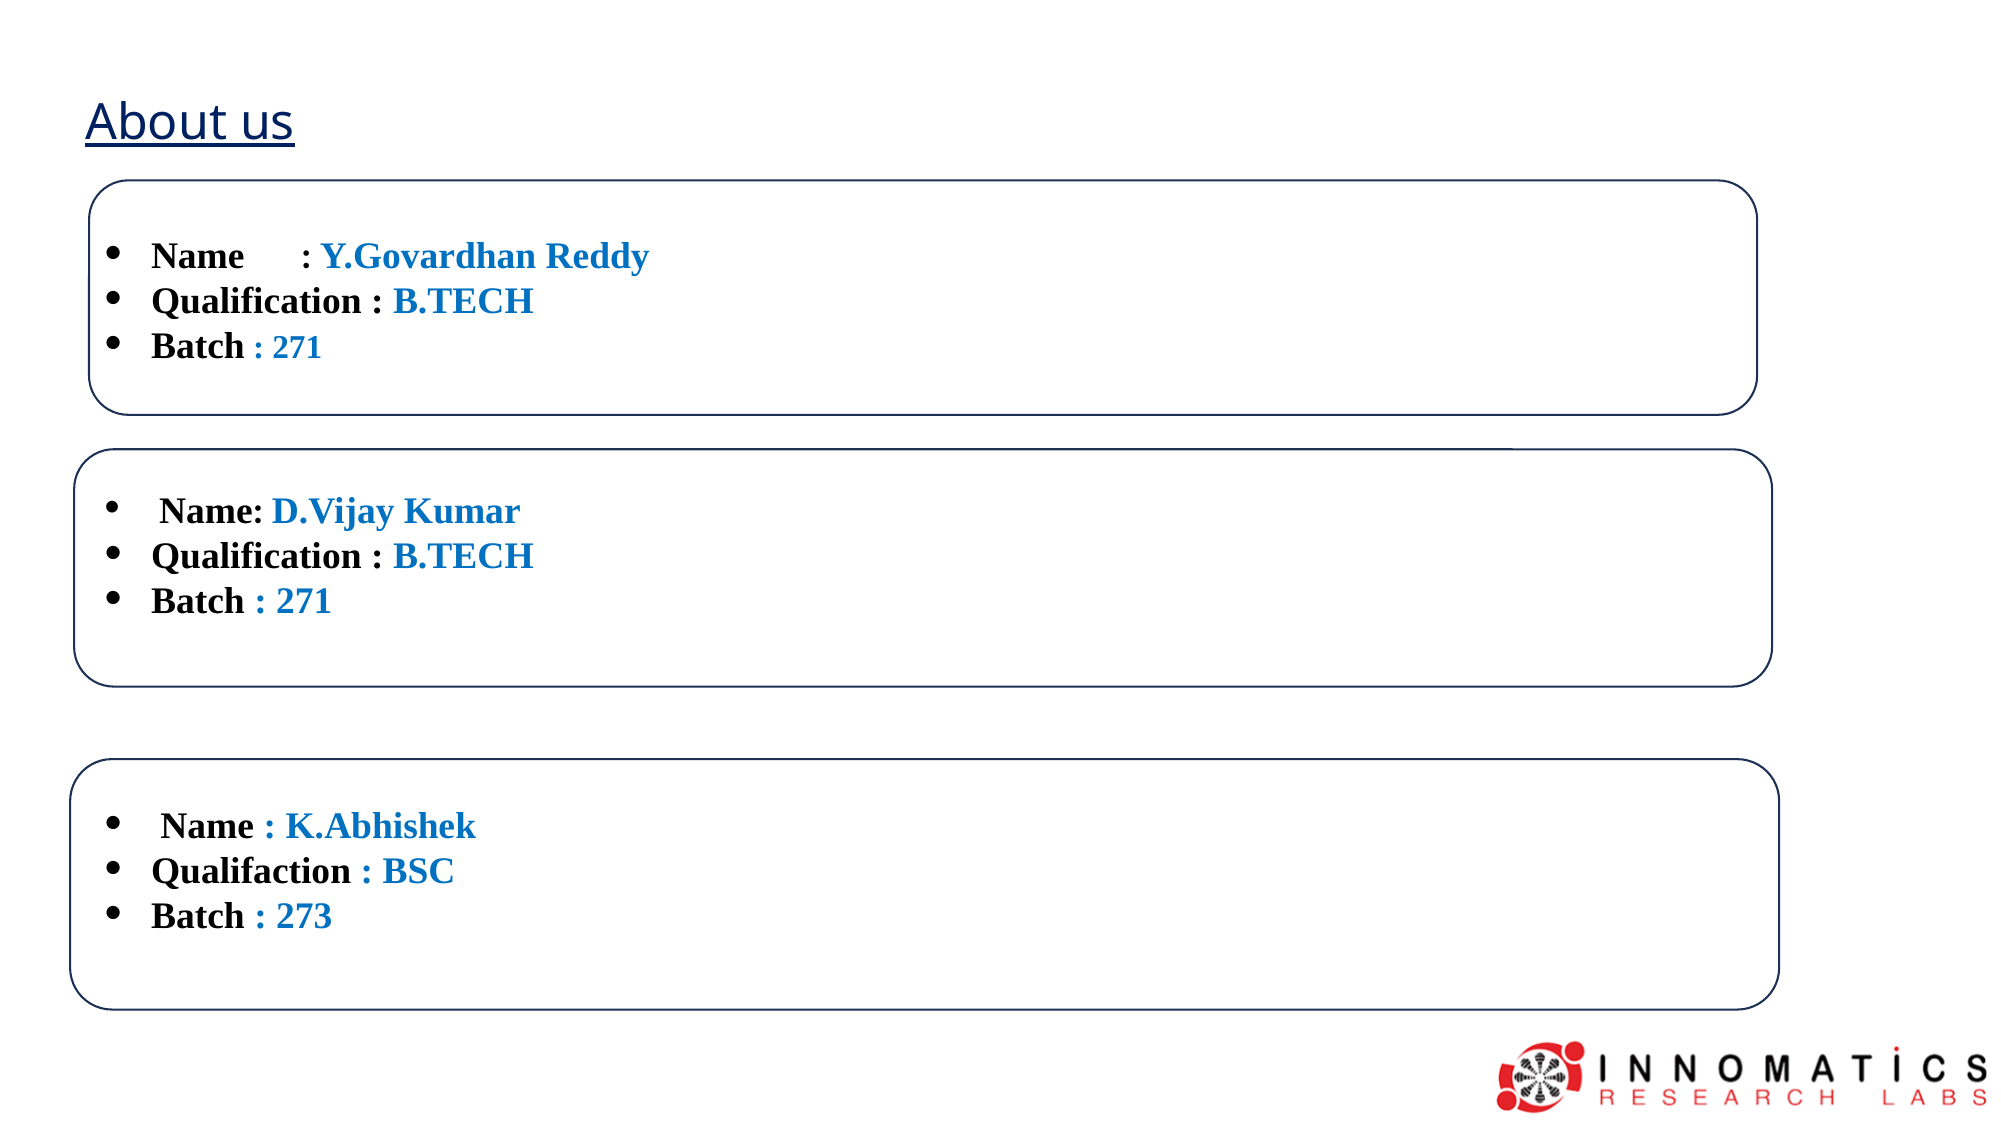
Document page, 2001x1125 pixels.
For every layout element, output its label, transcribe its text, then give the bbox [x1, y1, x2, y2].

text_box About us [70, 93, 1046, 157]
text_box [69, 758, 1781, 1011]
text_box Name : Y.Govardhan Reddy Qualification : B.TECH Batch : 271 Name: D.Vijay Kumar Qualification : B.TECH Batch : 271 Name : K.Abhishek Qualifaction : BSC Batch : 273 [89, 389, 1715, 455]
picture [1482, 1030, 2000, 1125]
text_box [73, 448, 1774, 688]
text_box [87, 179, 1759, 416]
text_box Name : Y.Govardhan Reddy Qualification : B.TECH Batch : 271 Name: D.Vijay Kumar Qualification : B.TECH Batch : 271 Name : K.Abhishek Qualifaction : BSC Batch : 273 [89, 680, 1715, 764]
